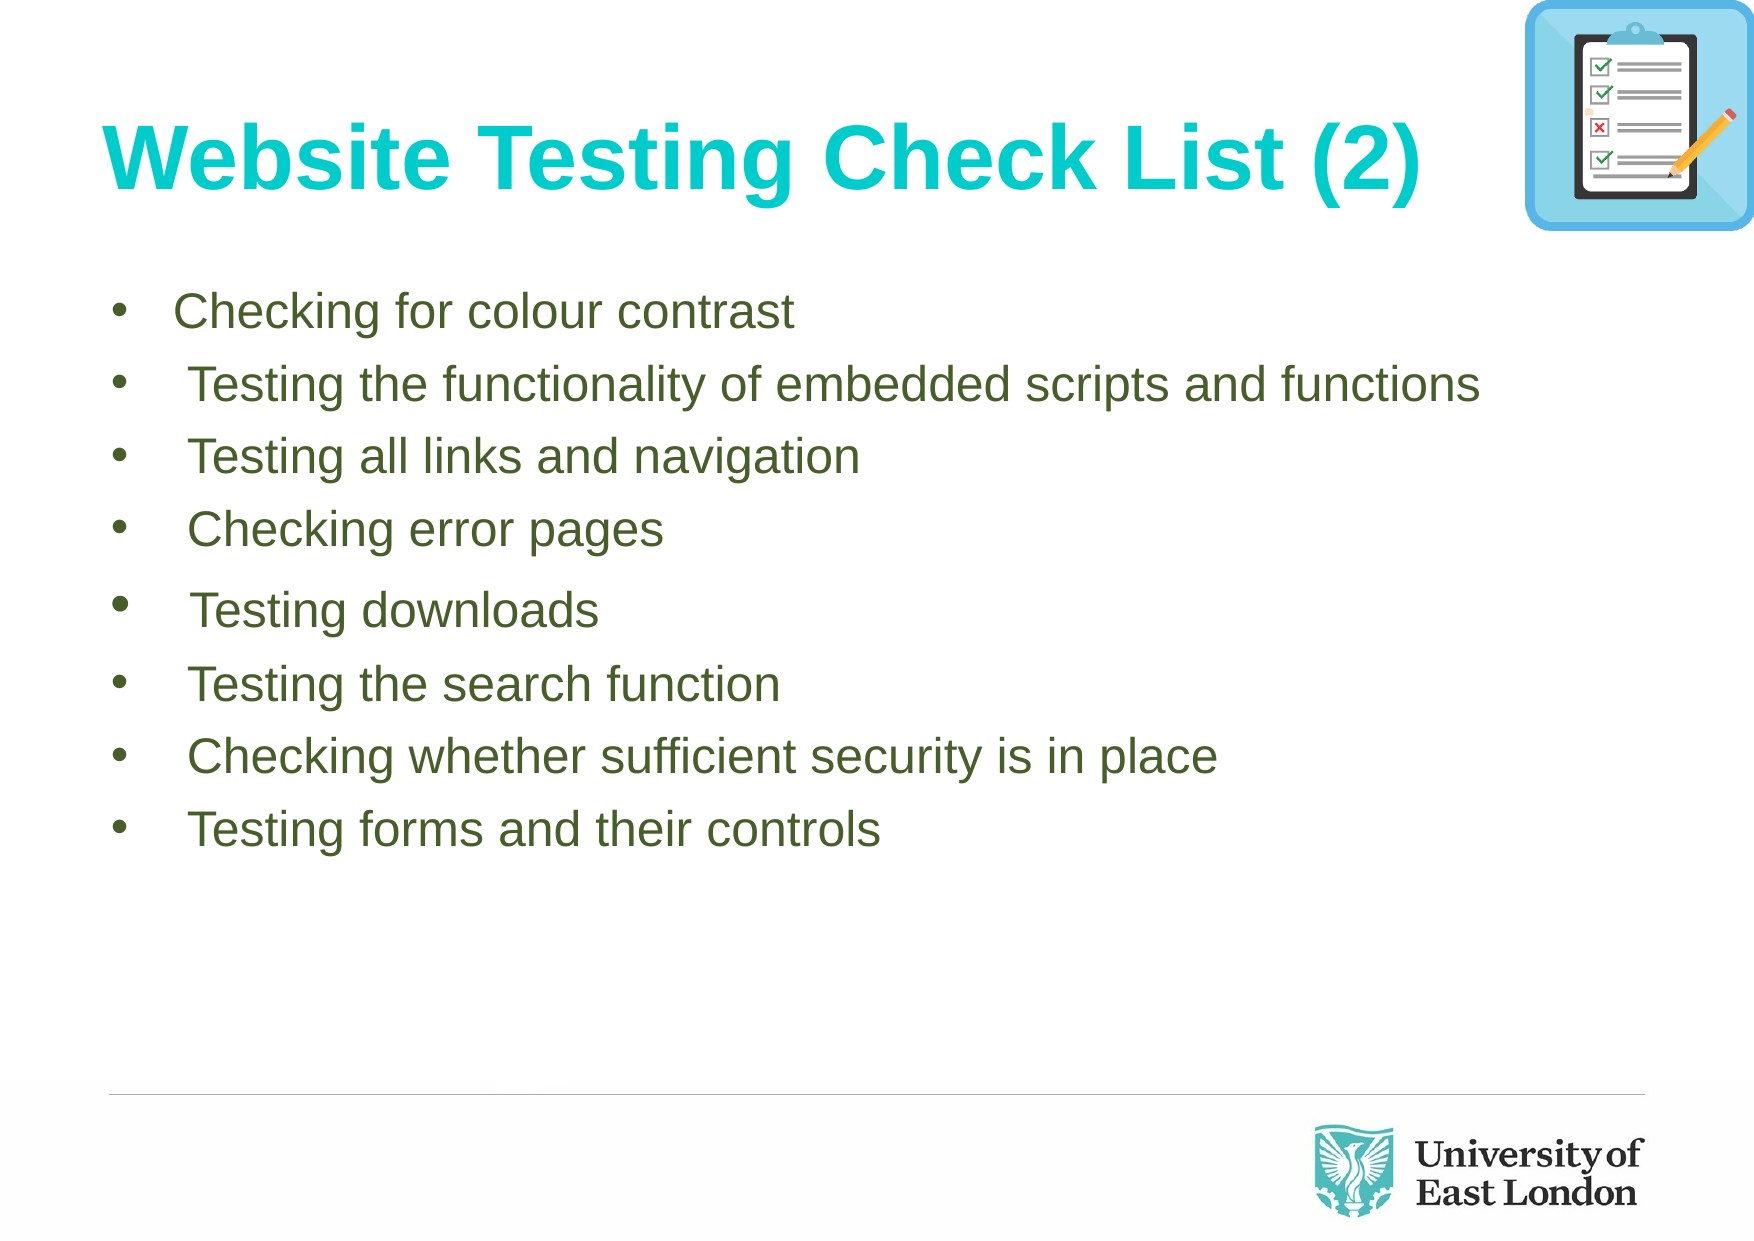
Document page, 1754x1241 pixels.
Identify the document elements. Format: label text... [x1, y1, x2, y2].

list Checking for colour contrast Testing the functionality of embedded scripts and functions Testing all links and navigation Checking error pages Testing downloads Testing the search function Checking whether sufficient security is in place Testing forms and their controls [95, 271, 1675, 1090]
picture [0, 1080, 1754, 1241]
picture [1525, 0, 1754, 231]
title Website Testing Check List (2) [87, 49, 1667, 257]
